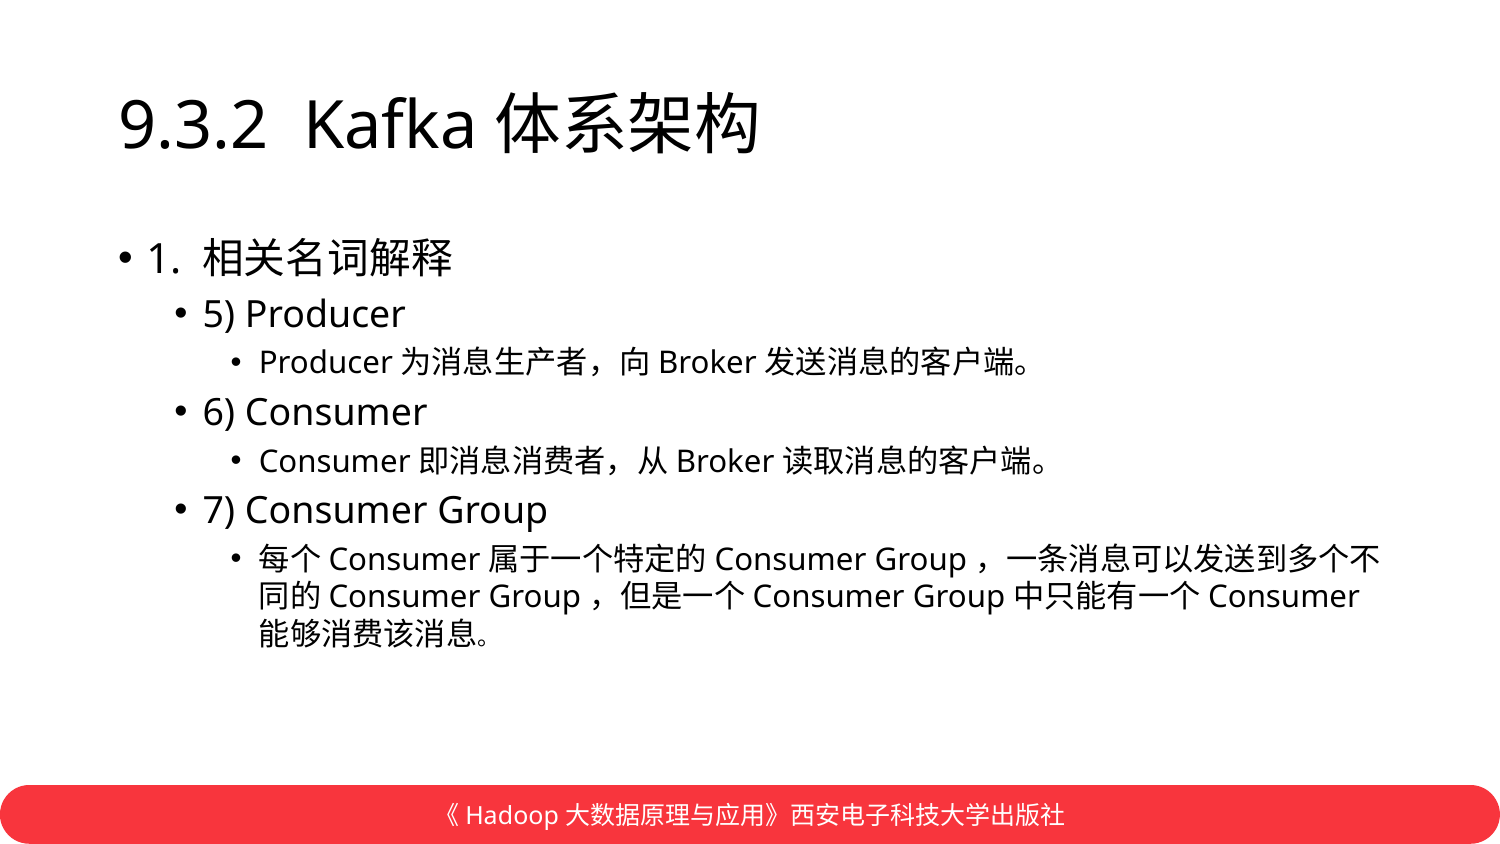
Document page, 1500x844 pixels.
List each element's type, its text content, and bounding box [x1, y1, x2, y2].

title 9.3.2 Kafka体系架构 [103, 44, 1397, 208]
list 1. 相关名词解释 5) Producer Producer为消息生产者，向Broker发送消息的客户端。 6) Consumer Consumer即消息消费者，从Broker读取消息的客户端。 7) Consumer Group 每个Consumer属于一个特定的Consumer Group，一条消息可以发送到多个不同的Consumer Group，但是一个Consumer Group中只能有一个Consumer能够消费该消息。 [103, 224, 1397, 760]
